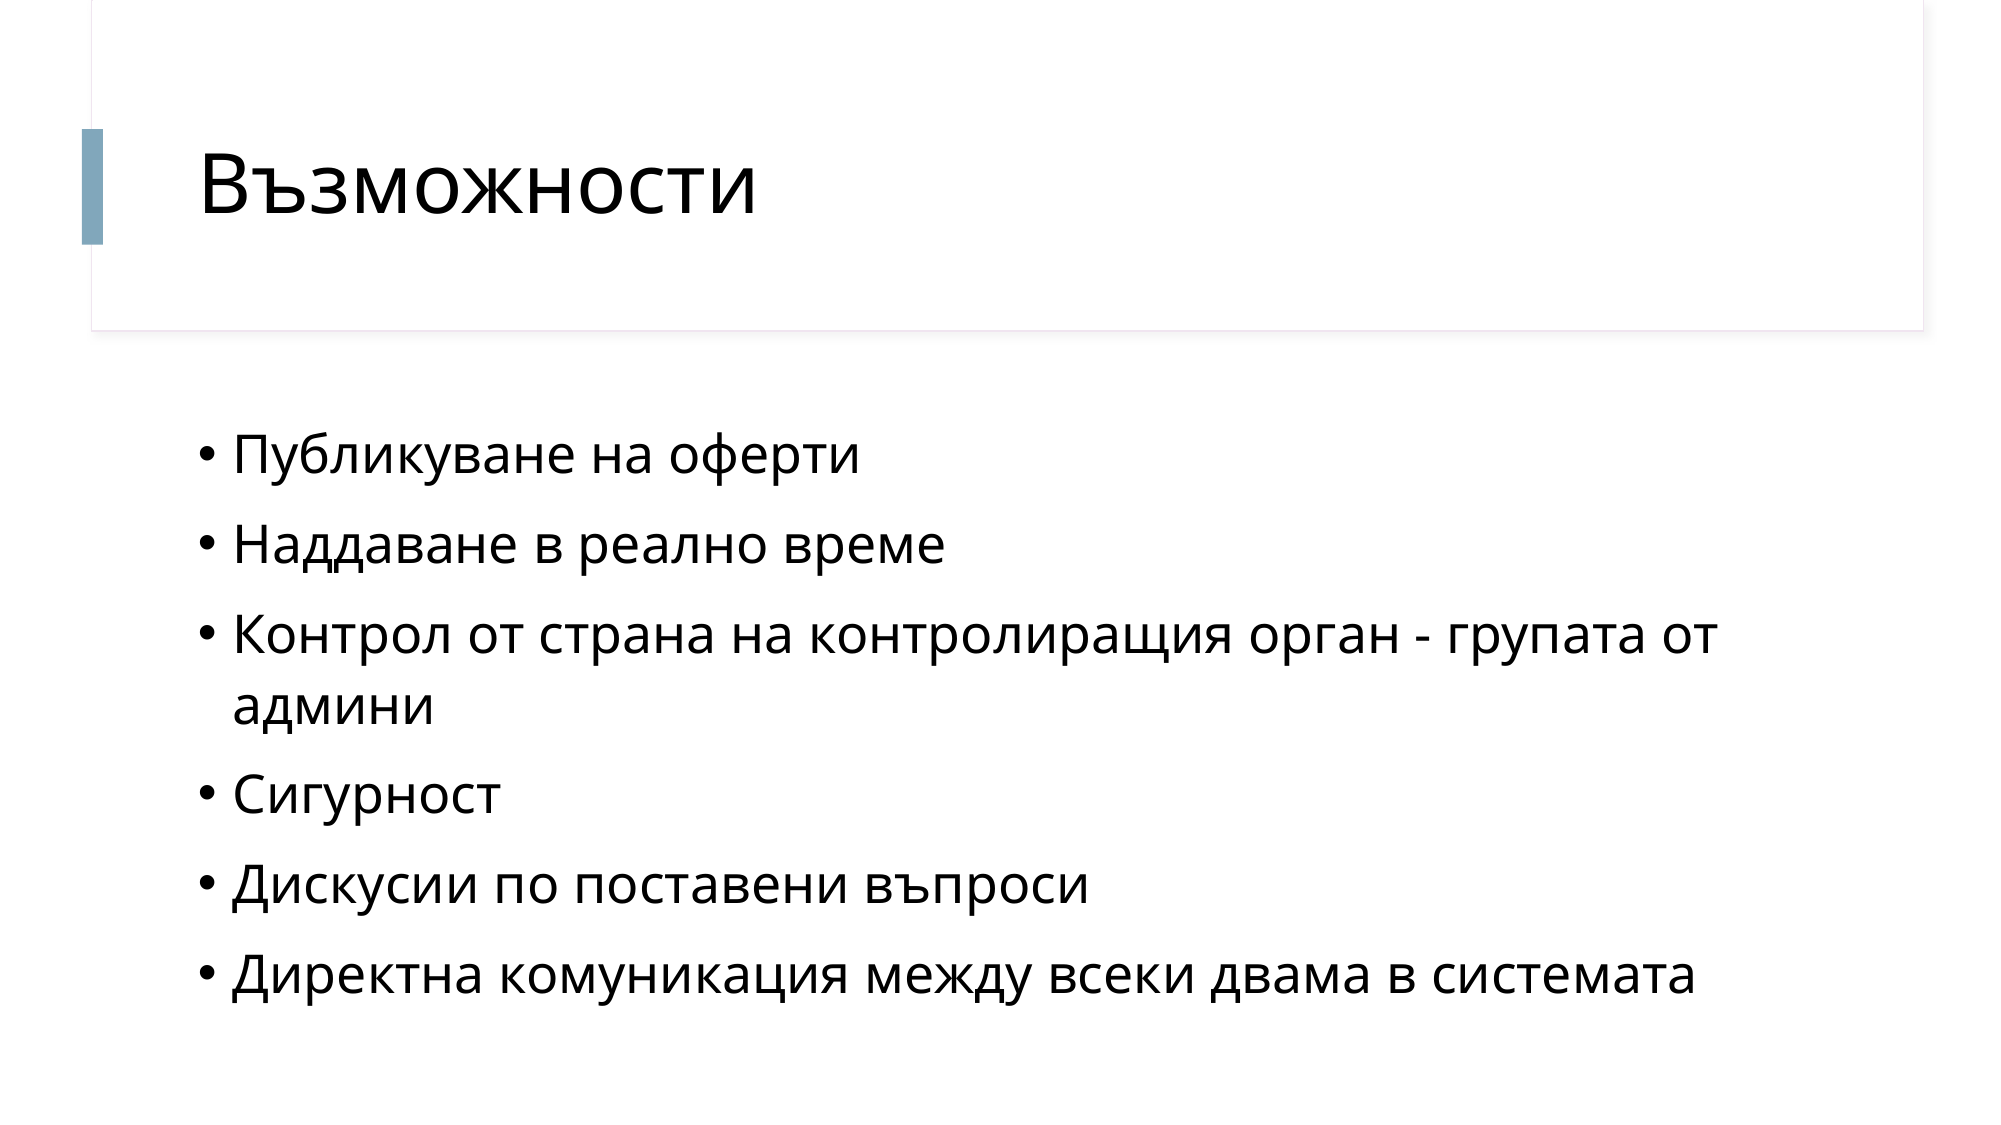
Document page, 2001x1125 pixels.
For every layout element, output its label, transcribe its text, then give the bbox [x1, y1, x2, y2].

list Публикуване на оферти Наддаване в реално време Контрол от страна на контролиращия орган - групата от админи Сигурност Дискусии по поставени въпроси Директна комуникация между всеки двама в системата [183, 406, 1851, 1013]
title Възможности [183, 90, 1851, 284]
